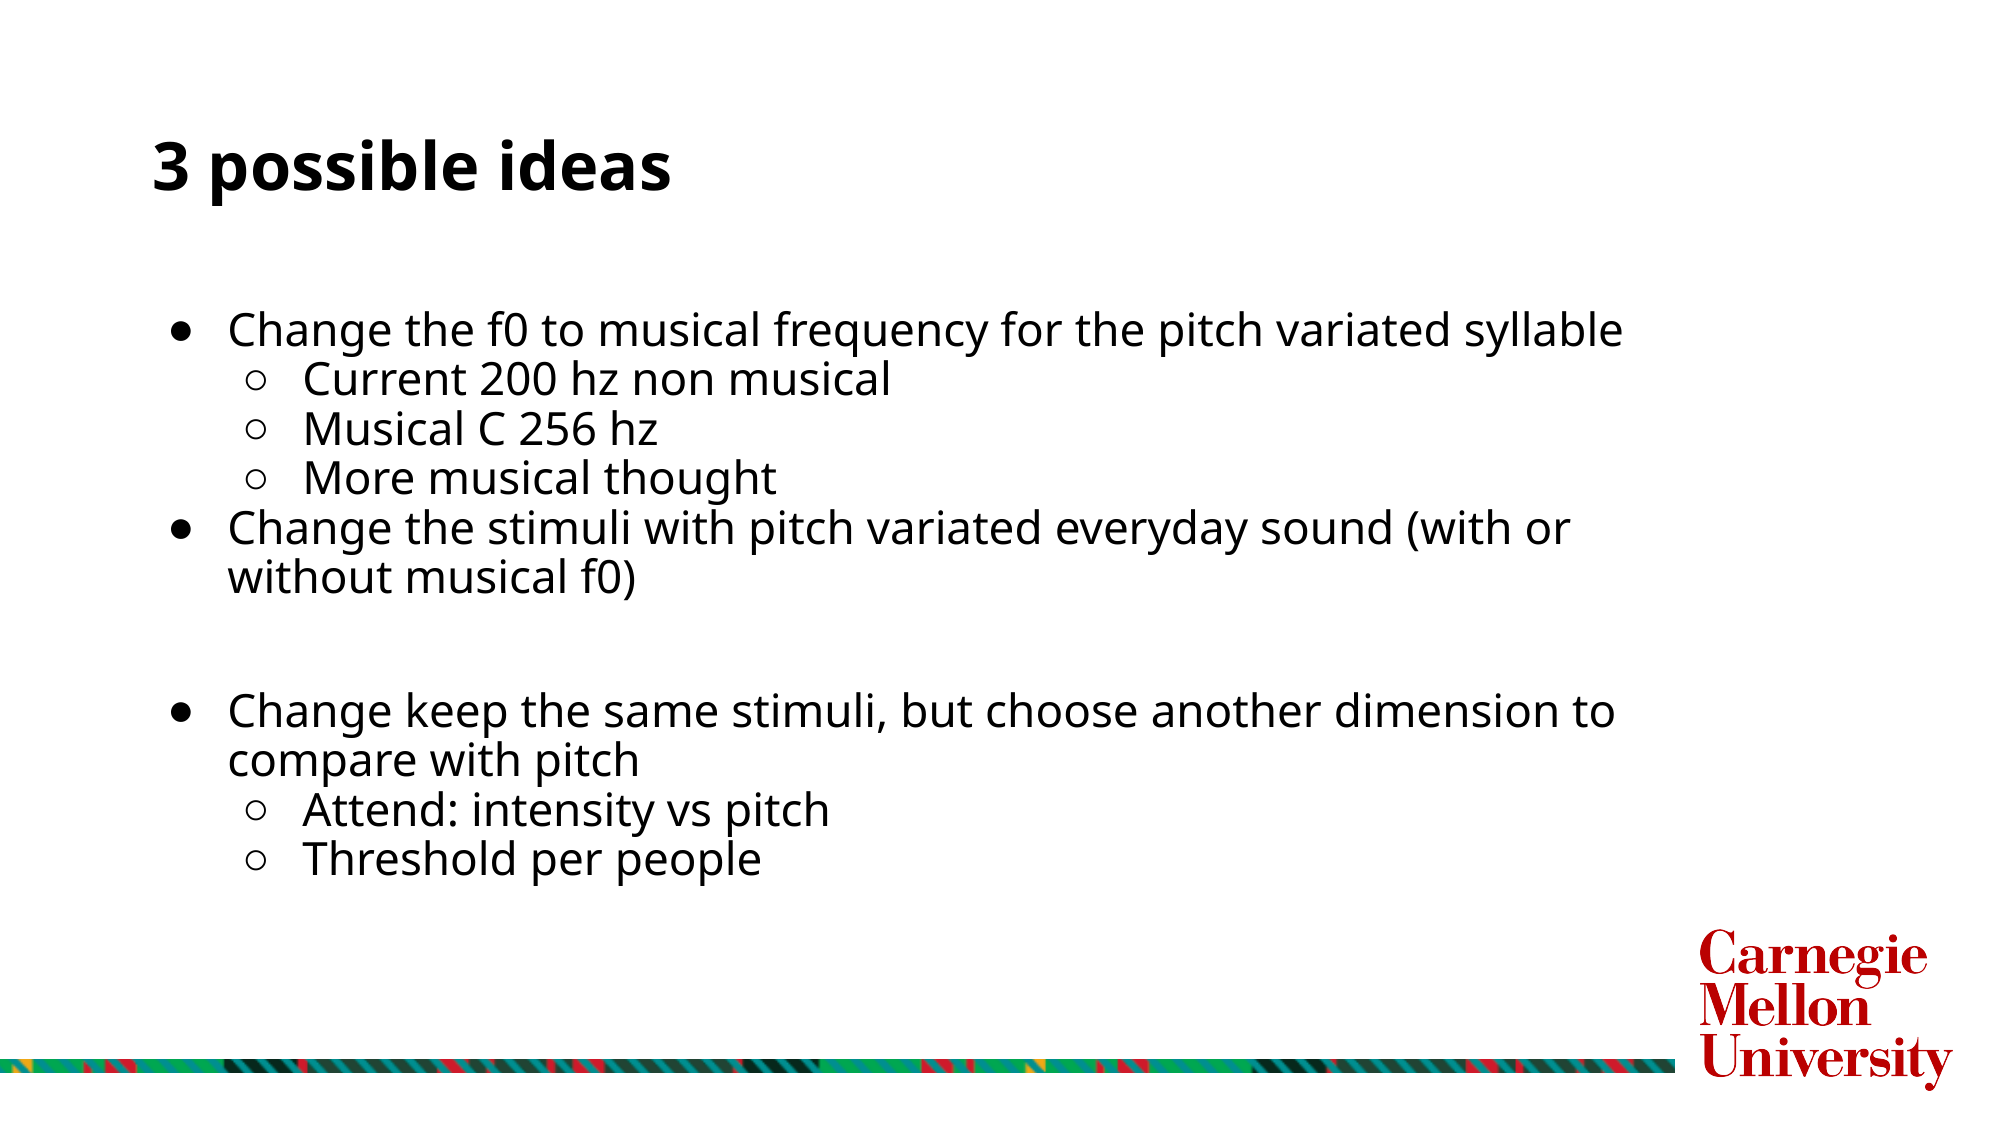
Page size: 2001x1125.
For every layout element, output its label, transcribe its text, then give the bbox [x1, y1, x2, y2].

picture [1700, 929, 1953, 1091]
title 3 possible ideas [137, 59, 1863, 278]
list Change the f0 to musical frequency for the pitch variated syllable Current 200 hz non musical Musical C 256 hz More musical thought Change the stimuli with pitch variated everyday sound (with or without musical f0) Change keep the same stimuli, but choose another dimension to compare with pitch Attend: intensity vs pitch Threshold per people [137, 299, 1711, 1014]
picture [0, 1059, 1675, 1073]
